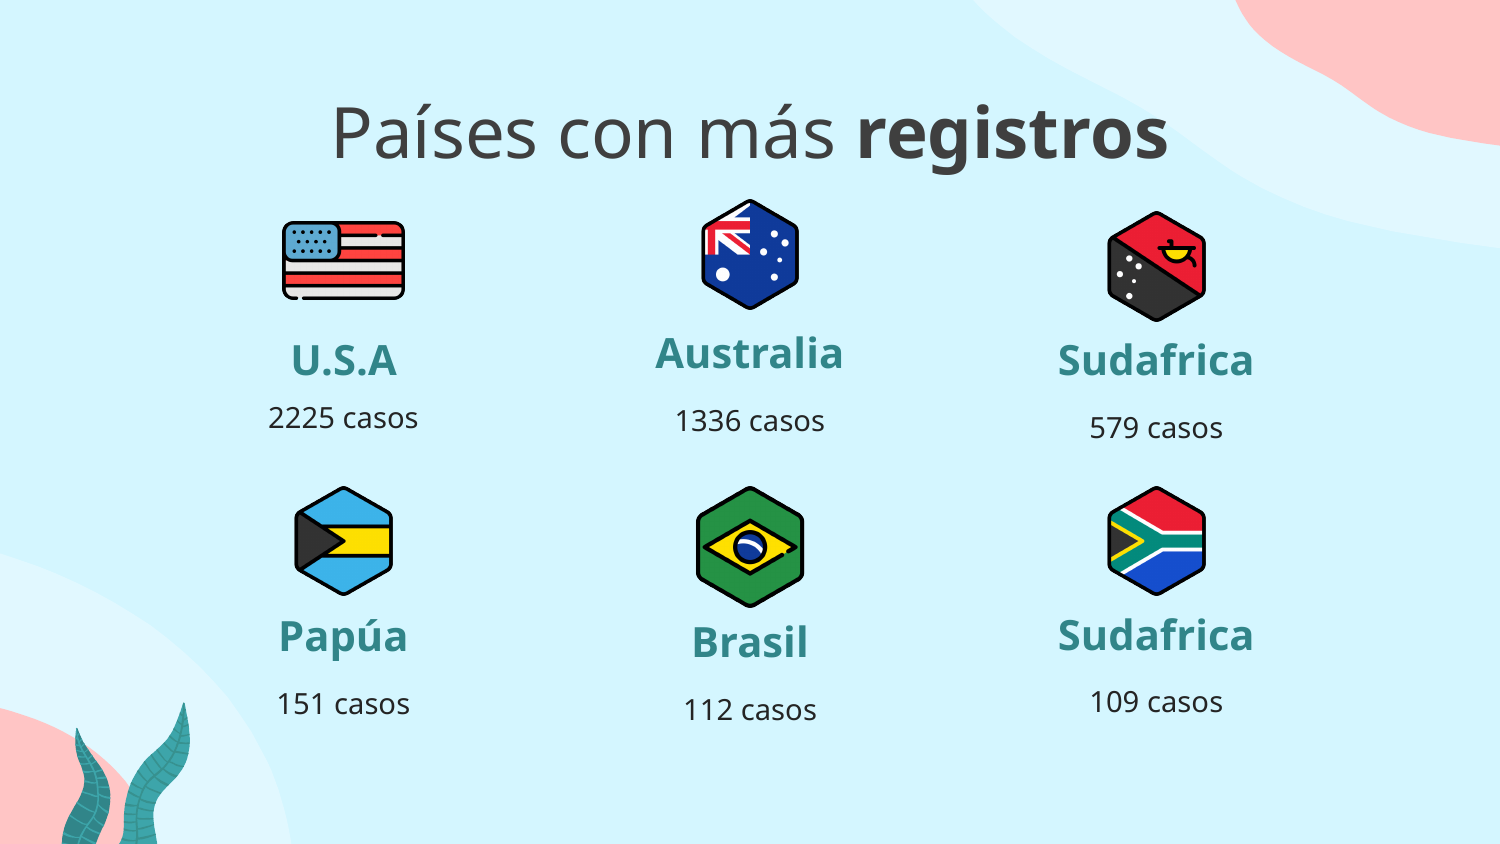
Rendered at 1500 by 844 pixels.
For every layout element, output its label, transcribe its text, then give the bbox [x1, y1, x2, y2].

title Brasil [587, 597, 913, 668]
picture [282, 199, 405, 322]
subtitle 151 casos [180, 678, 507, 743]
title Sudafrica [993, 315, 1320, 403]
picture [1101, 486, 1212, 596]
picture [689, 486, 811, 608]
picture [288, 486, 399, 596]
title Sudafrica [993, 590, 1320, 661]
title Países con más registros [118, 72, 1382, 167]
picture [1101, 211, 1212, 322]
picture [695, 199, 805, 310]
subtitle 2225 casos [180, 377, 507, 457]
subtitle 112 casos [587, 668, 913, 749]
title Papúa [180, 591, 507, 678]
subtitle 1336 casos [587, 380, 913, 460]
subtitle 579 casos [993, 403, 1320, 467]
title U.S.A [180, 315, 507, 377]
title Australia [587, 309, 913, 380]
subtitle 109 casos [993, 661, 1320, 742]
